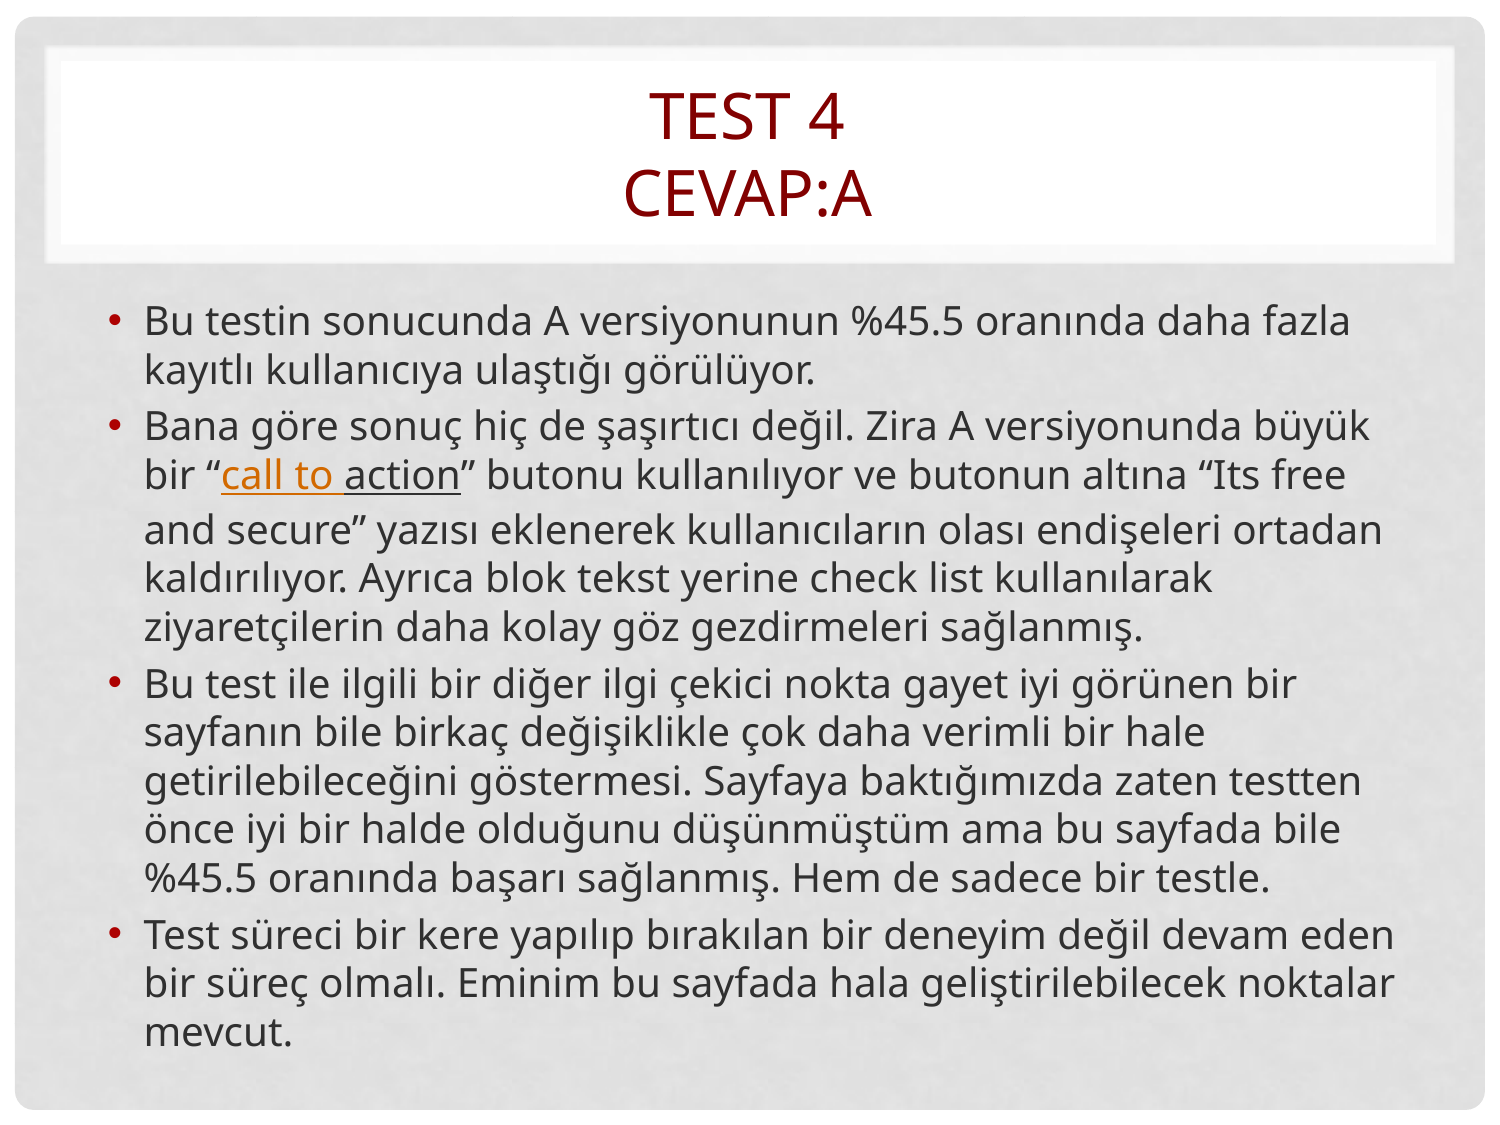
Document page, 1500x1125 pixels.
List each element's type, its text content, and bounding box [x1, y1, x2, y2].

title Test 4 CEVAP:a [69, 66, 1425, 238]
list Bu testin sonucunda A versiyonunun %45.5 oranında daha fazla kayıtlı kullanıcıya ulaştığı görülüyor. Bana göre sonuç hiç de şaşırtıcı değil. Zira A versiyonunda büyük bir “call to action” butonu kullanılıyor ve butonun altına “Its free and secure” yazısı eklenerek kullanıcıların olası endişeleri ortadan kaldırılıyor. Ayrıca blok tekst yerine check list kullanılarak ziyaretçilerin daha kolay göz gezdirmeleri sağlanmış. Bu test ile ilgili bir diğer ilgi çekici nokta gayet iyi görünen bir sayfanın bile birkaç değişiklikle çok daha verimli bir hale getirilebileceğini göstermesi. Sayfaya baktığımızda zaten testten önce iyi bir halde olduğunu düşünmüştüm ama bu sayfada bile %45.5 oranında başarı sağlanmış. Hem de sadece bir testle. Test süreci bir kere yapılıp bırakılan bir deneyim değil devam eden bir süreç olmalı. Eminim bu sayfada hala geliştirilebilecek noktalar mevcut. [75, 287, 1425, 1071]
